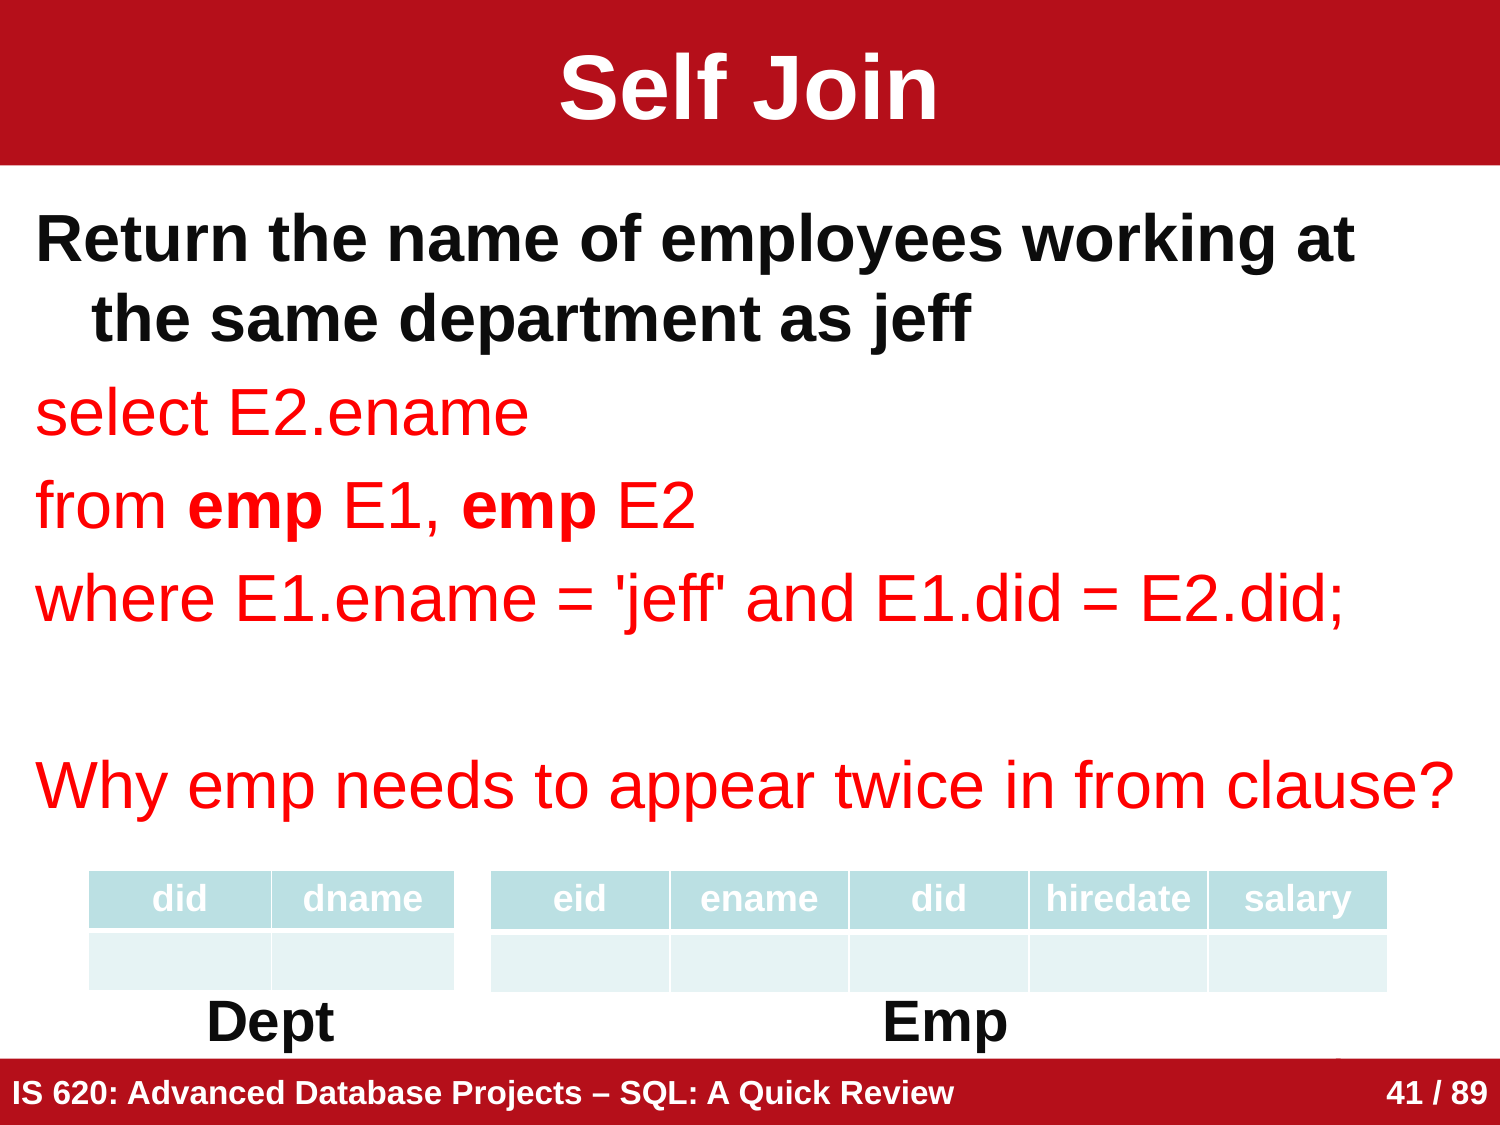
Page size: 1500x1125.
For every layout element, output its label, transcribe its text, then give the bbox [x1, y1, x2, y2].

table_header eid [491, 871, 669, 929]
title Self Join [0, 0, 1500, 166]
table_header ename [671, 871, 848, 929]
text_box Dept [194, 975, 348, 1061]
list Return the name of employees working at the same department as jeff select E2.ename from emp E1, emp E2 where E1.ename = 'jeff' and E1.did = E2.did; Why emp needs to appear twice in from clause? [23, 187, 1477, 1044]
table_header did [89, 871, 271, 928]
table_header hiredate [1030, 871, 1207, 929]
table_header salary [1209, 871, 1387, 929]
table_cell [491, 935, 669, 992]
table_cell [850, 935, 1028, 992]
table_cell [1209, 935, 1387, 992]
table_header did [850, 871, 1028, 929]
text_box Emp [871, 975, 1021, 1061]
table_cell [272, 933, 454, 990]
table_cell [89, 933, 271, 990]
table_cell [671, 935, 848, 992]
table_cell [1030, 935, 1207, 992]
table_header dname [272, 871, 454, 928]
